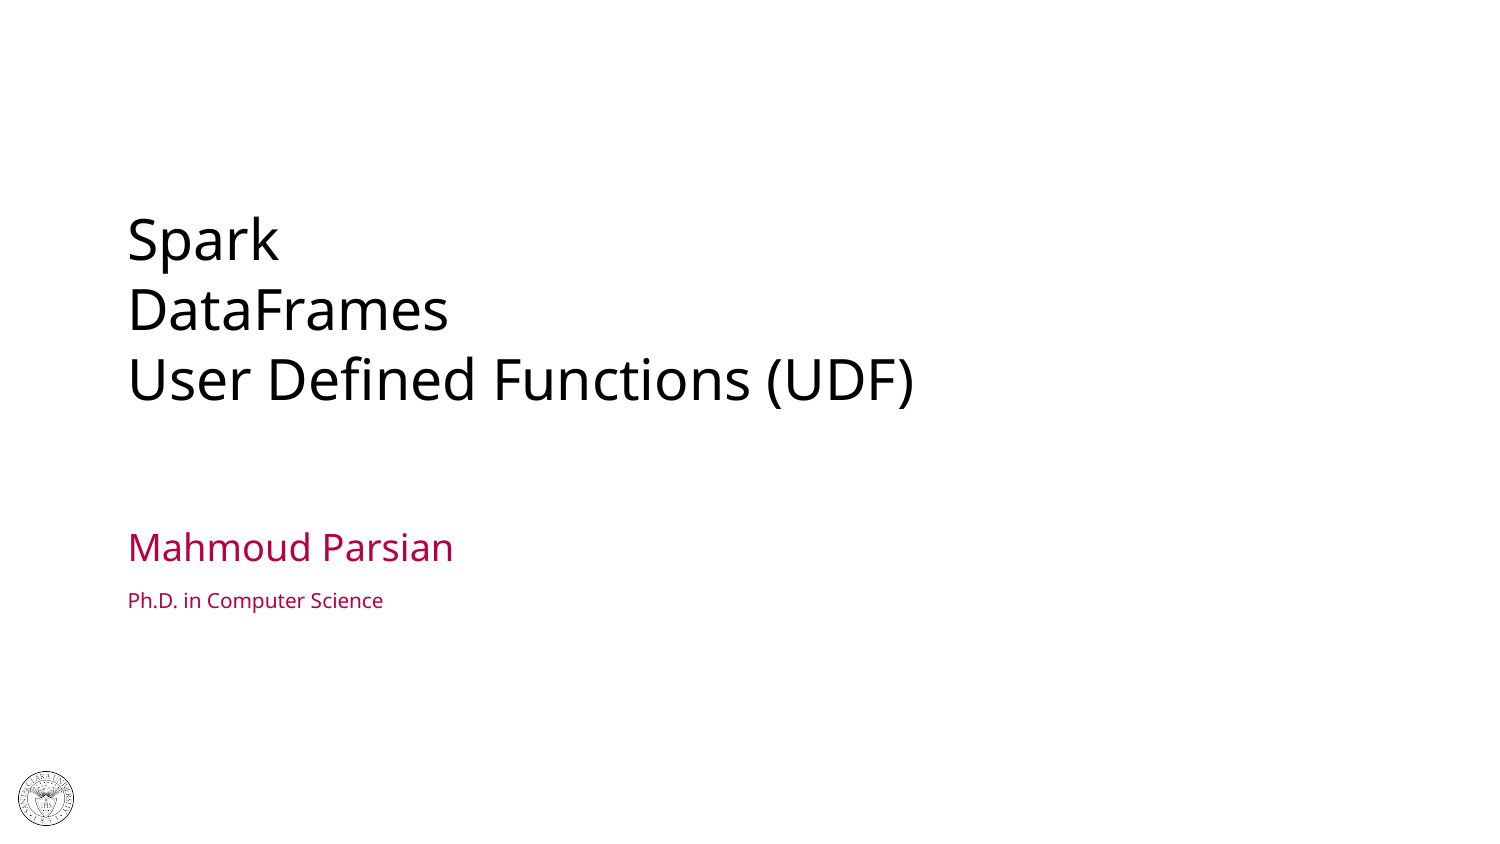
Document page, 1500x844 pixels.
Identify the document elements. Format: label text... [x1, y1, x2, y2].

subtitle Mahmoud Parsian Ph.D. in Computer Science [112, 513, 1163, 624]
title Spark DataFrames User Defined Functions (UDF) [112, 126, 1388, 422]
picture [18, 771, 74, 826]
